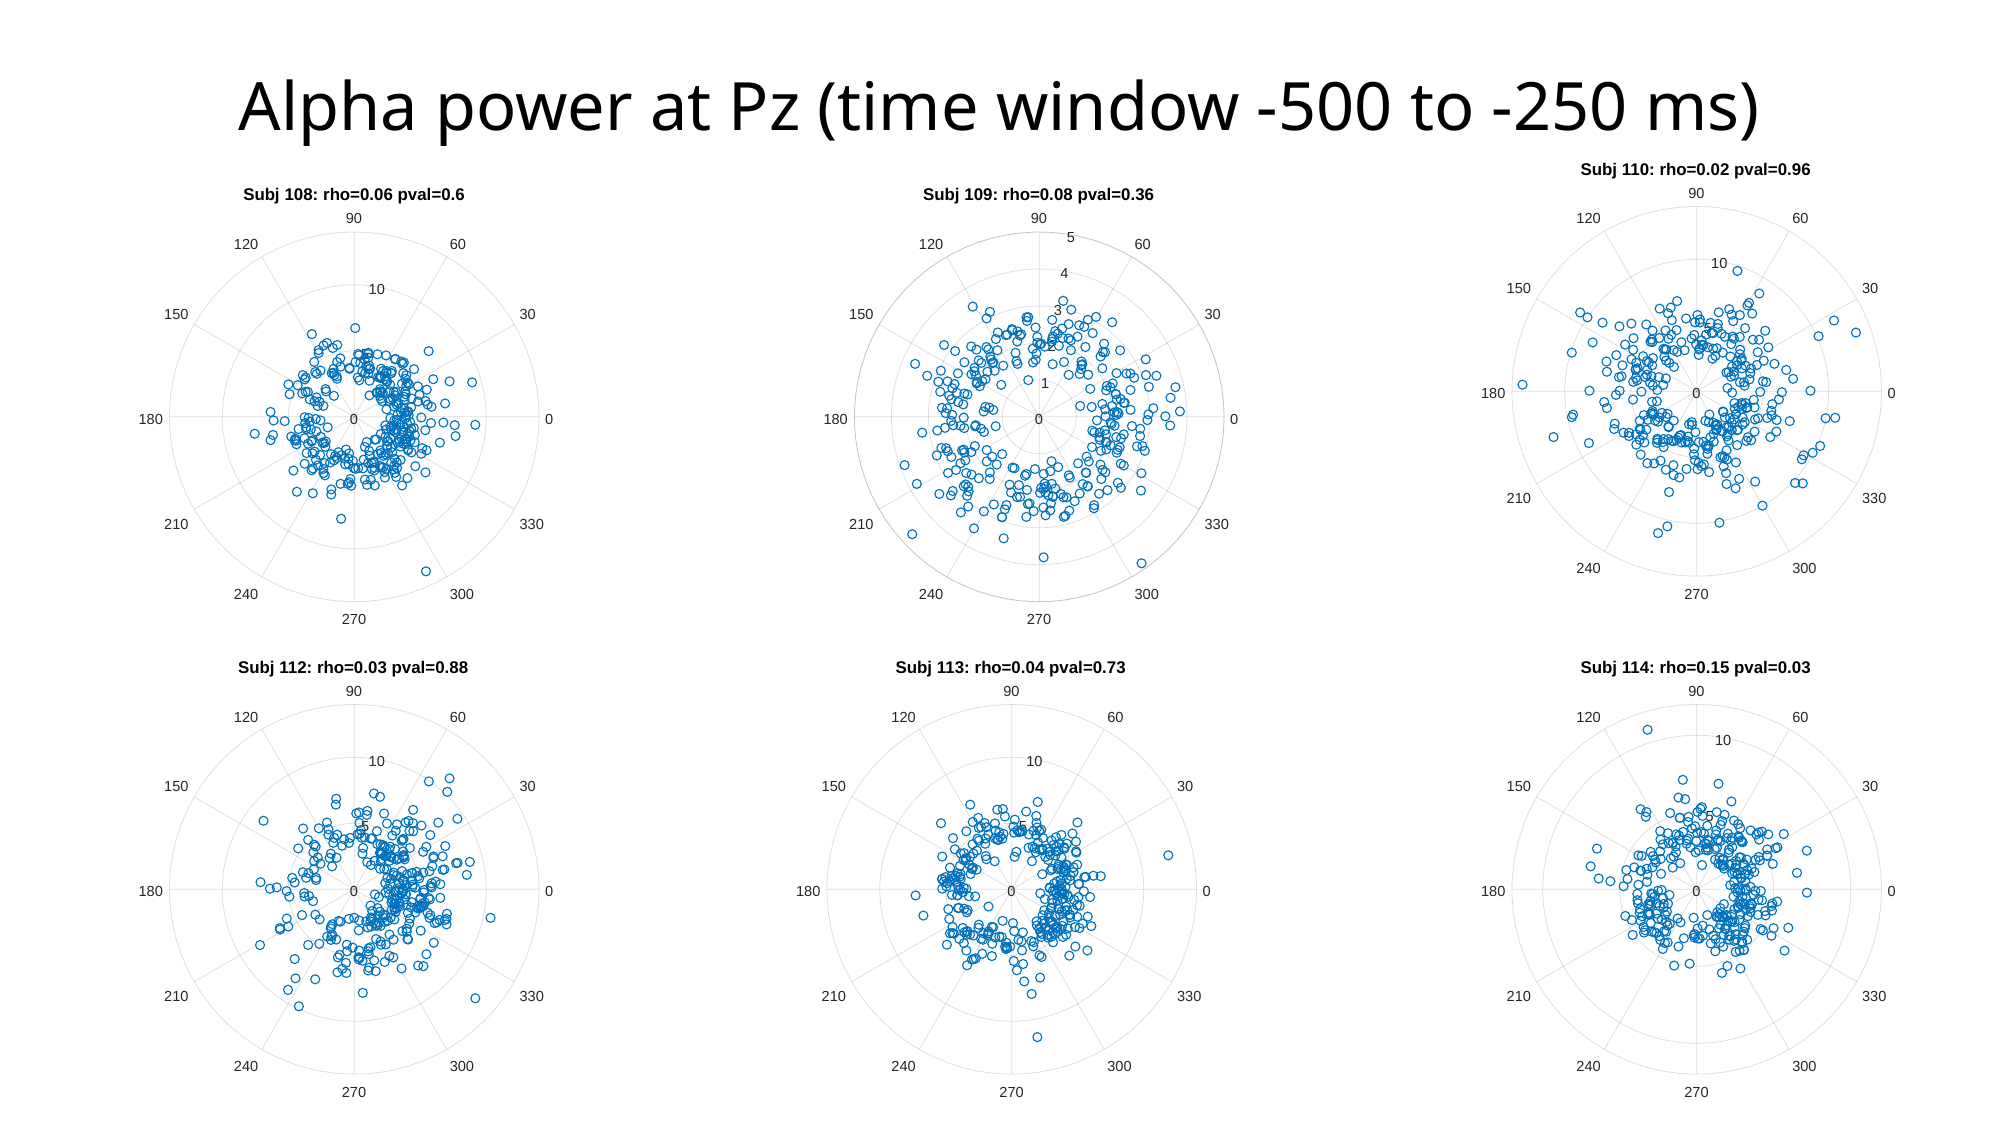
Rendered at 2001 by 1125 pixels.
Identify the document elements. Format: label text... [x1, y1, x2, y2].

picture [27, 180, 658, 1125]
picture [684, 180, 1343, 1125]
title Alpha power at Pz (time window -500 to -250 ms) [137, 0, 1863, 218]
picture [1369, 154, 2000, 627]
picture [1369, 652, 2000, 1125]
